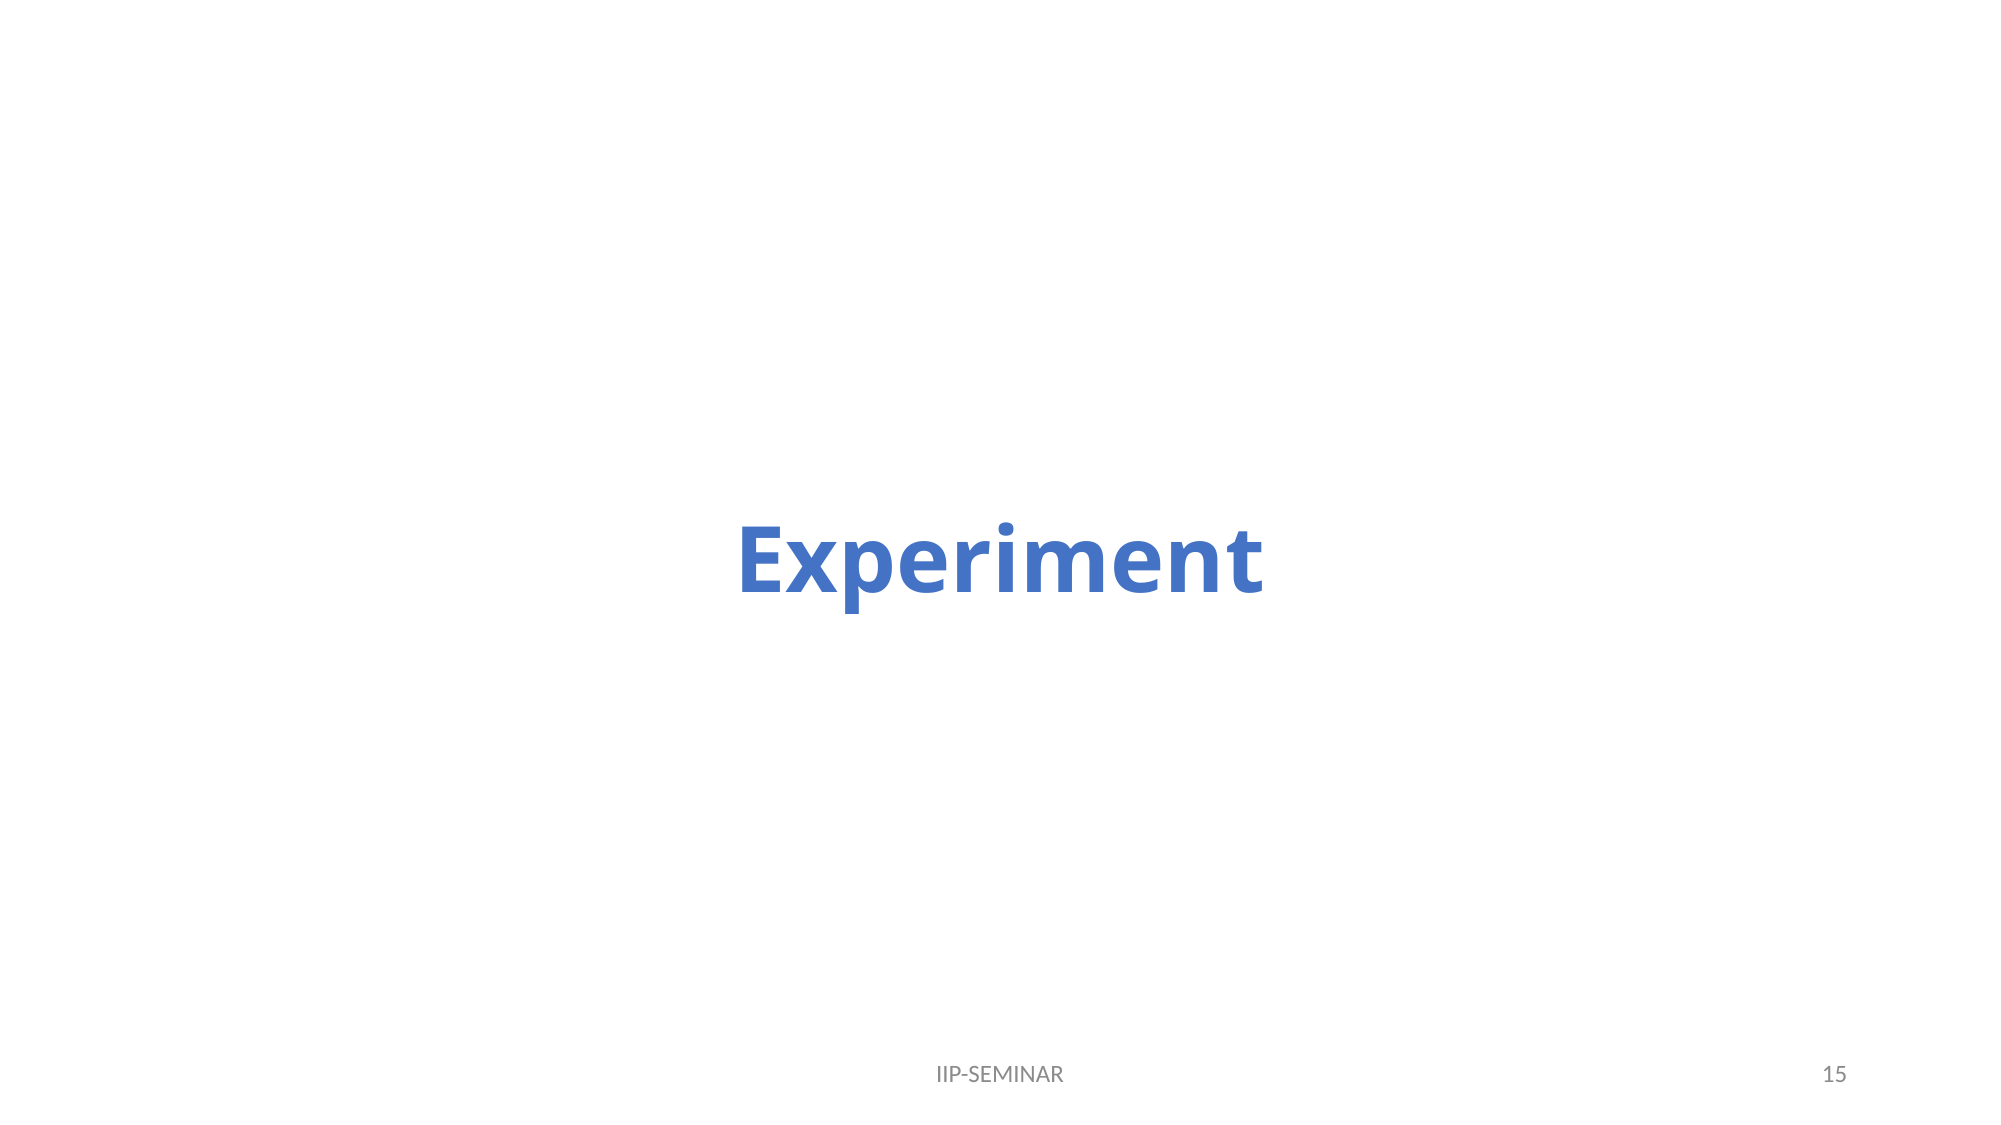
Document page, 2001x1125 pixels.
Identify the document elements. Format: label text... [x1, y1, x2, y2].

text_box Experiment [249, 478, 1750, 647]
footer IIP-SEMINAR [662, 1042, 1338, 1103]
slide_number 15 [1412, 1042, 1863, 1103]
